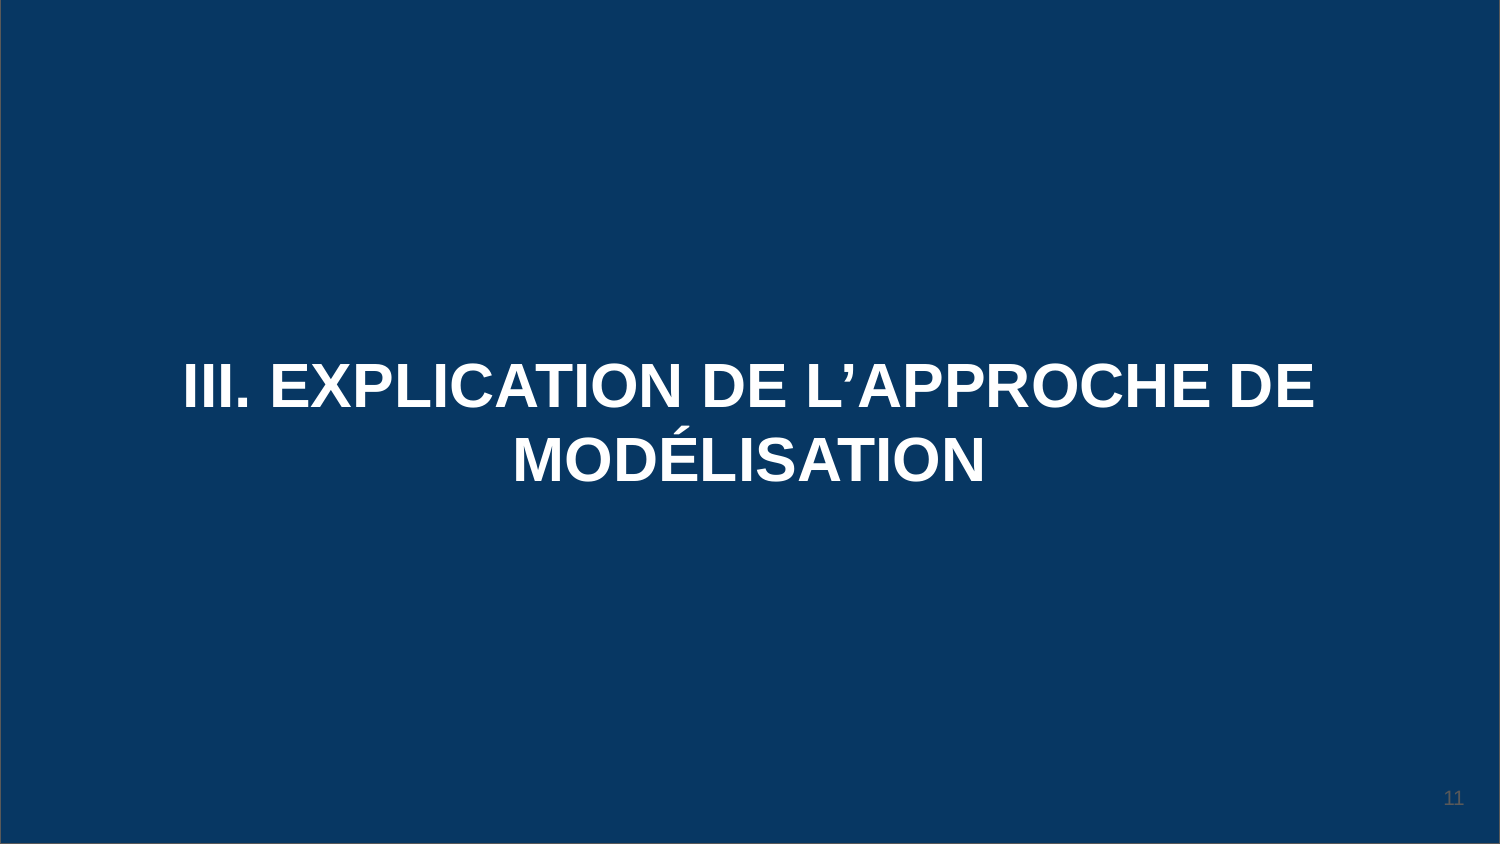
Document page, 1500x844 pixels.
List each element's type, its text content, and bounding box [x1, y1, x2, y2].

slide_number ‹#› [1389, 764, 1480, 830]
text_box III. EXPLICATION DE L’APPROCHE DE MODÉLISATION [0, 0, 1500, 844]
